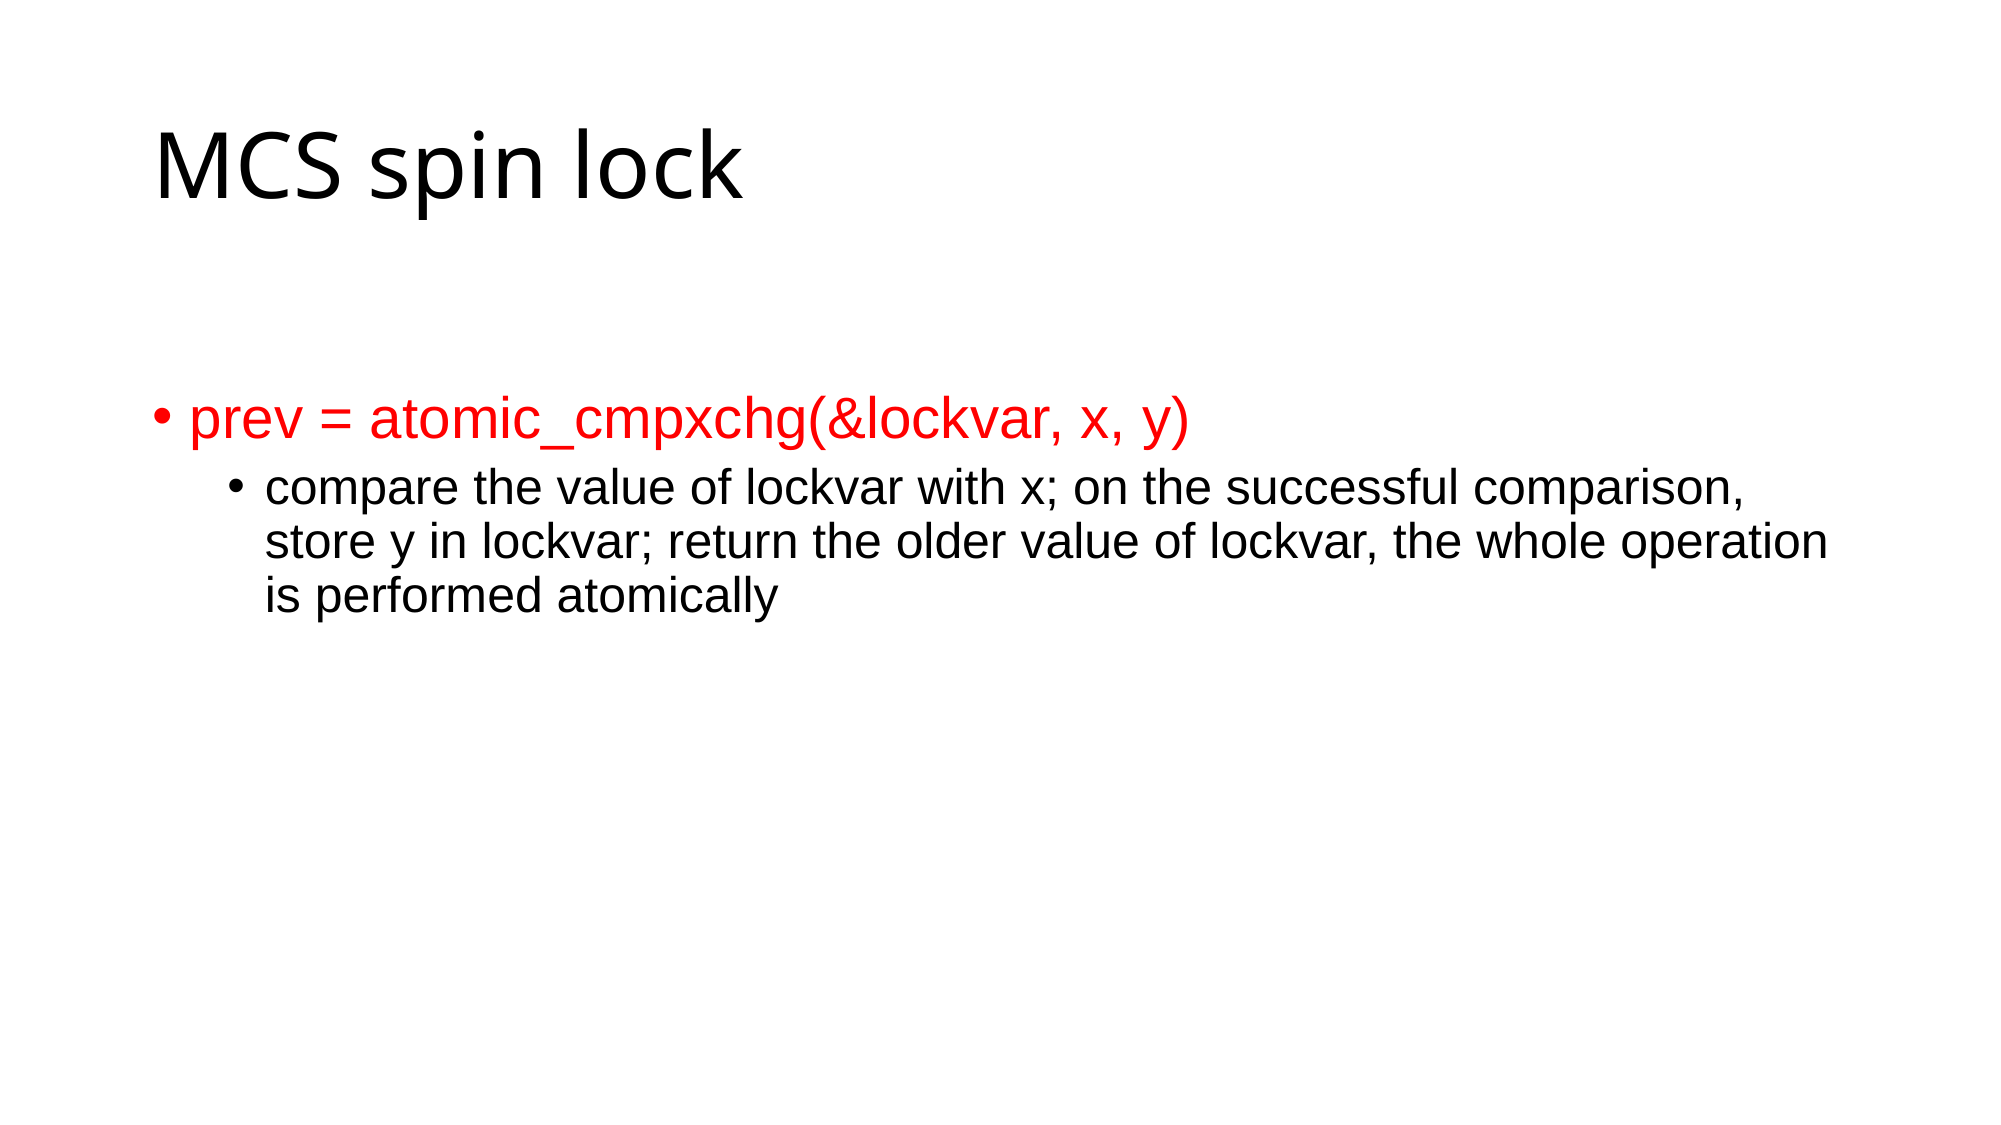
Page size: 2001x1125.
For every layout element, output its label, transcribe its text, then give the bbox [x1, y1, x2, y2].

list prev = atomic_cmpxchg(&lockvar, x, y) compare the value of lockvar with x; on the successful comparison, store y in lockvar; return the older value of lockvar, the whole operation is performed atomically [137, 299, 1863, 1014]
title MCS spin lock [137, 59, 1863, 278]
